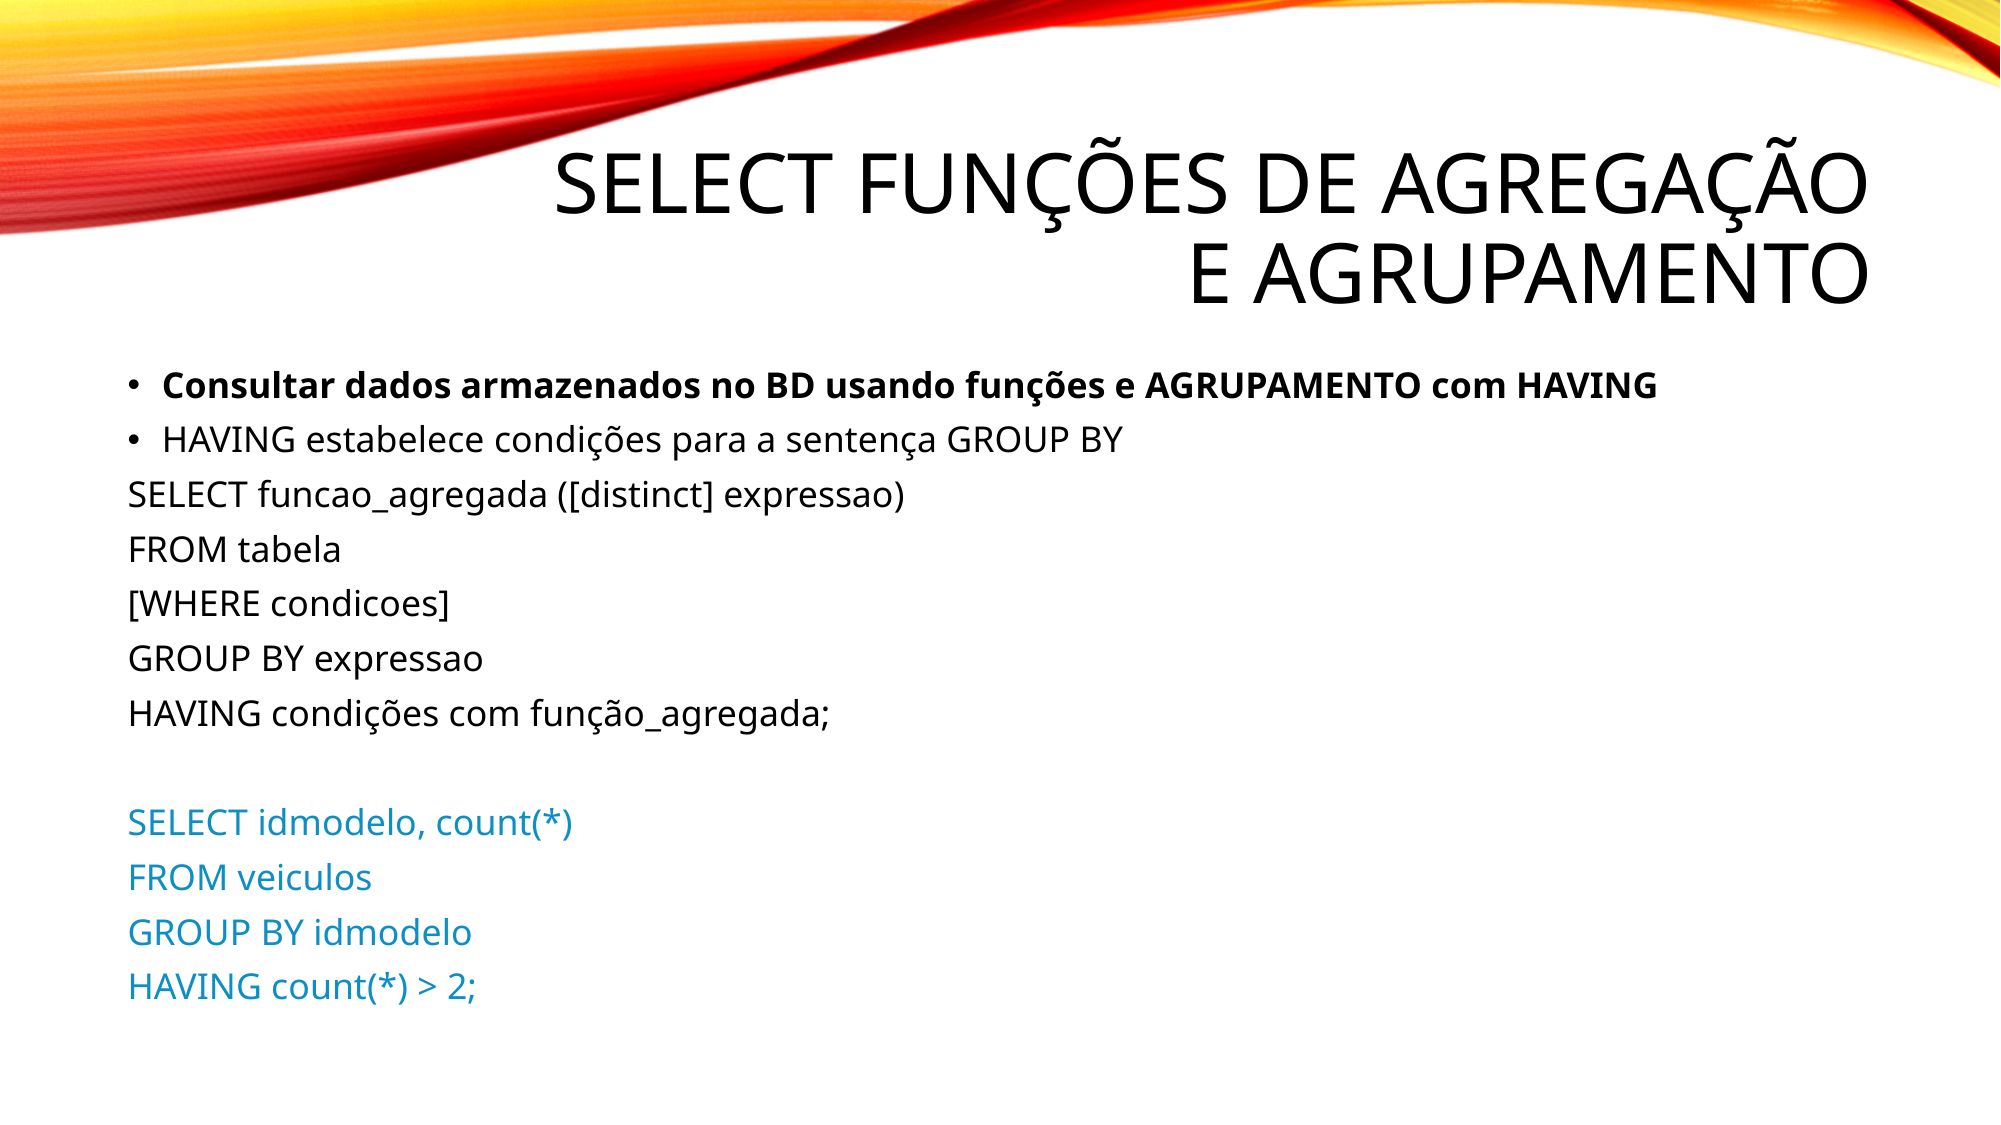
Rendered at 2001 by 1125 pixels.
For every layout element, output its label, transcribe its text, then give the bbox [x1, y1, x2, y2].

title Select funções de agregação e agrupamento [474, 125, 1888, 338]
list Consultar dados armazenados no BD usando funções e AGRUPAMENTO com HAVING HAVING estabelece condições para a sentença GROUP BY SELECT funcao_agregada ([distinct] expressao) FROM tabela [WHERE condicoes] GROUP BY expressao HAVING condições com função_agregada; SELECT idmodelo, count(*) FROM veiculos GROUP BY idmodelo HAVING count(*) > 2; [112, 360, 1888, 1021]
picture [0, 0, 2000, 237]
